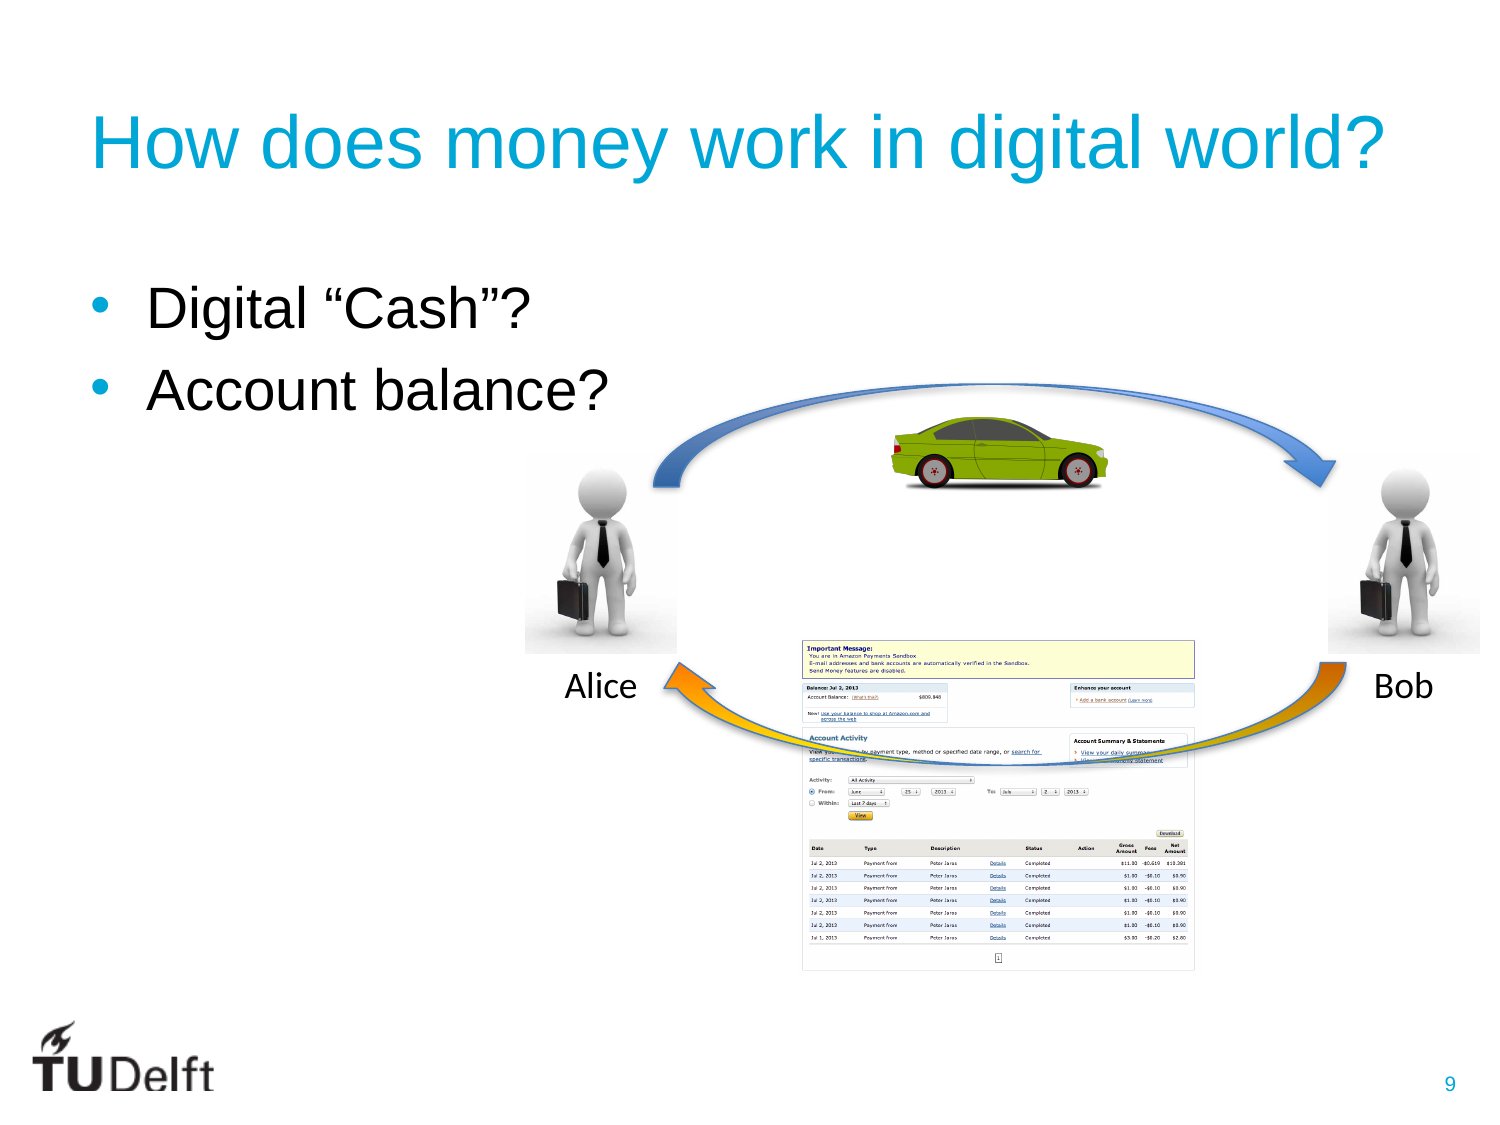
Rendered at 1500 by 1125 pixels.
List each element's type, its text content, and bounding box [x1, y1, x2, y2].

picture [1328, 454, 1481, 654]
list Digital “Cash”? Account balance? [75, 262, 1447, 1005]
picture [525, 454, 678, 654]
picture [891, 417, 1109, 493]
text_box Alice [549, 663, 653, 714]
picture [797, 635, 1203, 974]
text_box [663, 661, 792, 745]
text_box [1207, 661, 1347, 748]
text_box Bob [1359, 663, 1449, 714]
text_box [670, 383, 1323, 488]
title How does money work in digital world? [75, 45, 1447, 233]
